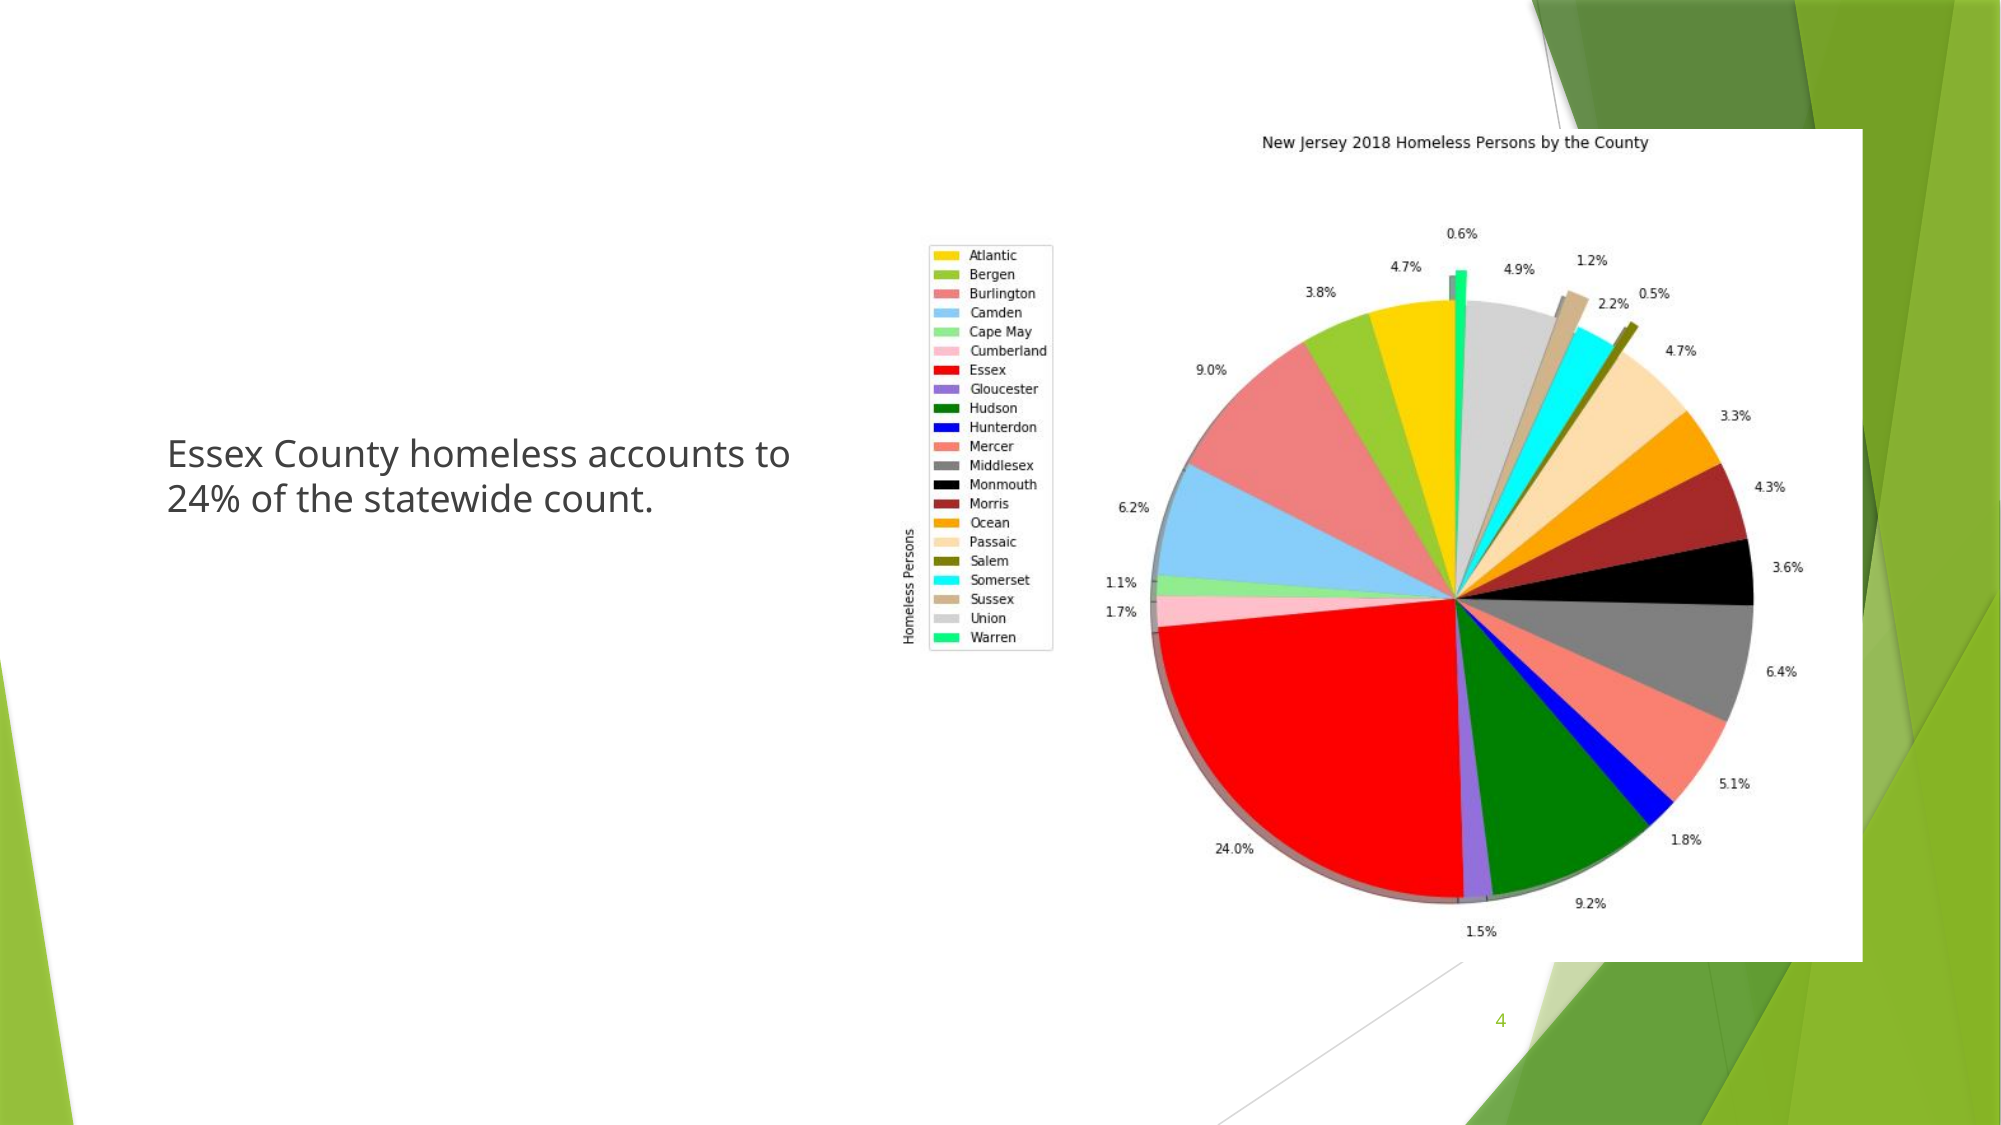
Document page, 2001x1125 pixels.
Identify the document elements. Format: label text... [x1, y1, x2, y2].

list Essex County homeless accounts to 24% of the statewide count. [151, 422, 815, 594]
picture [849, 128, 1864, 962]
slide_number 4 [1409, 991, 1522, 1051]
